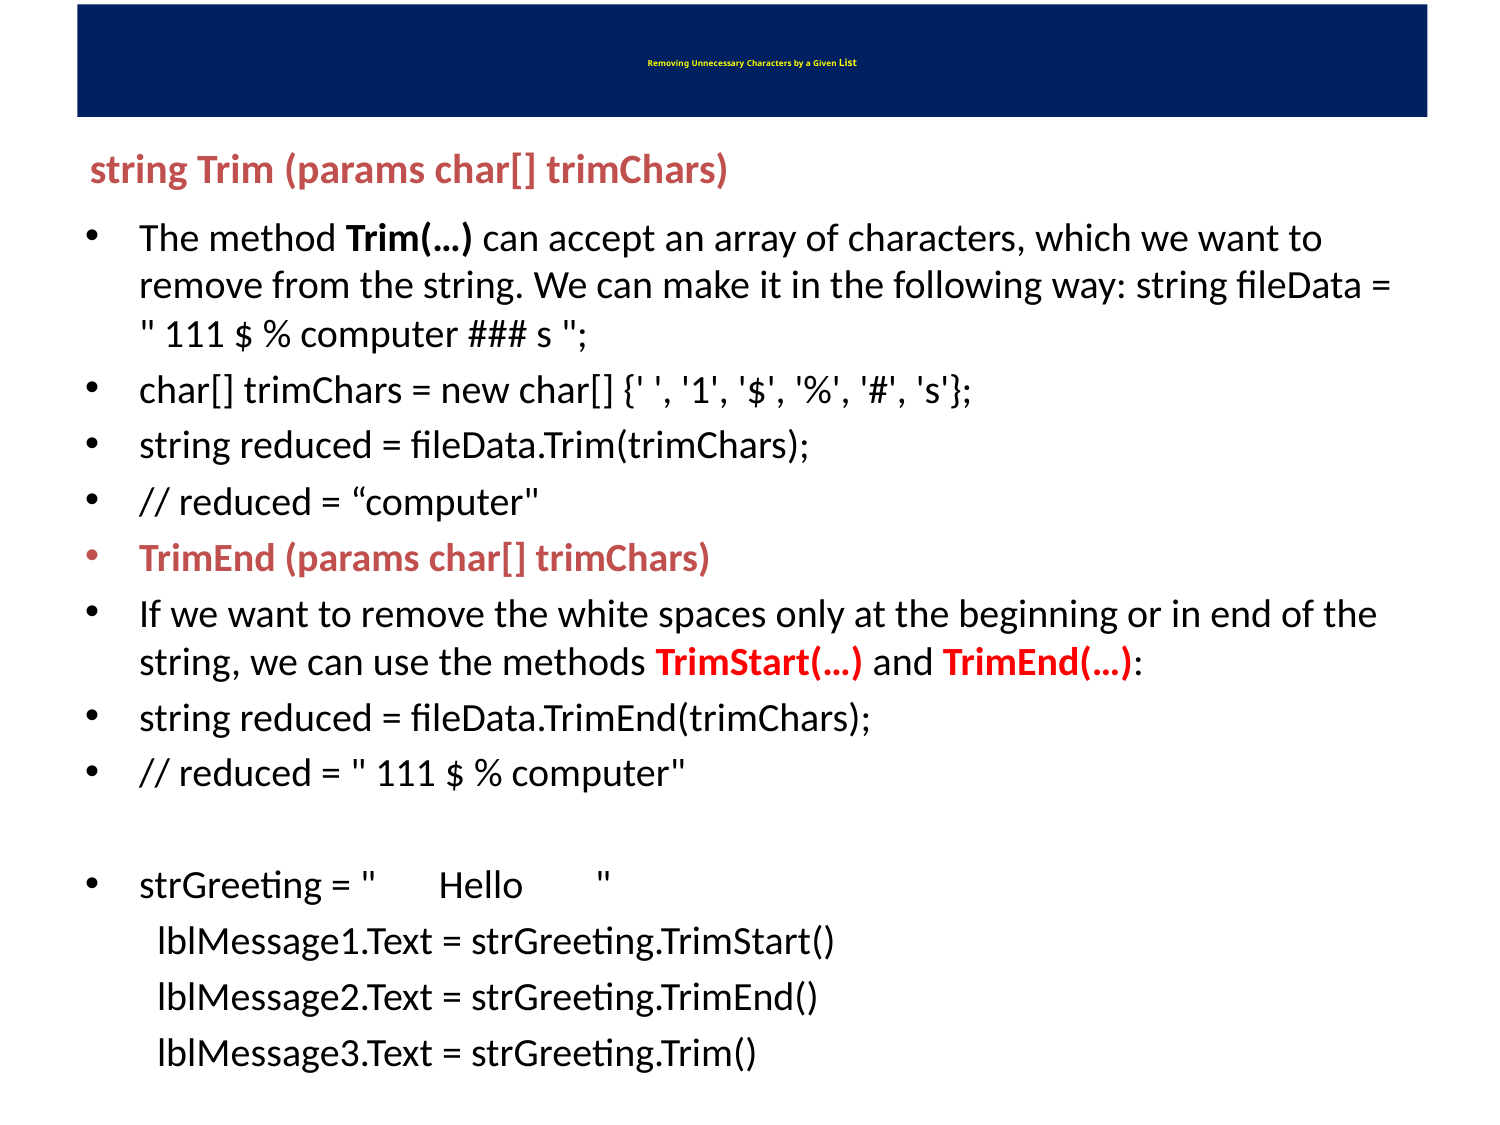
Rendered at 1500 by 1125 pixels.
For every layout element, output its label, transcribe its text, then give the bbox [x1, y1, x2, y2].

list The method Trim(…) can accept an array of characters, which we want to remove from the string. We can make it in the following way: string fileData = " 111 $ % computer ### s "; char[] trimChars = new char[] {' ', '1', '$', '%', '#', 's'}; string reduced = fileData.Trim(trimChars); // reduced = “computer" TrimEnd (params char[] trimChars) If we want to remove the white spaces only at the beginning or in end of the string, we can use the methods TrimStart(…) and TrimEnd(…): string reduced = fileData.TrimEnd(trimChars); // reduced = " 111 $ % computer" strGreeting = " Hello " lblMessage1.Text = strGreeting.TrimStart() lblMessage2.Text = strGreeting.TrimEnd() lblMessage3.Text = strGreeting.Trim() [70, 203, 1421, 1091]
title Removing Unnecessary Characters by a Given List [77, 4, 1428, 117]
text_box string Trim (params char[] trimChars) [74, 34, 1500, 200]
